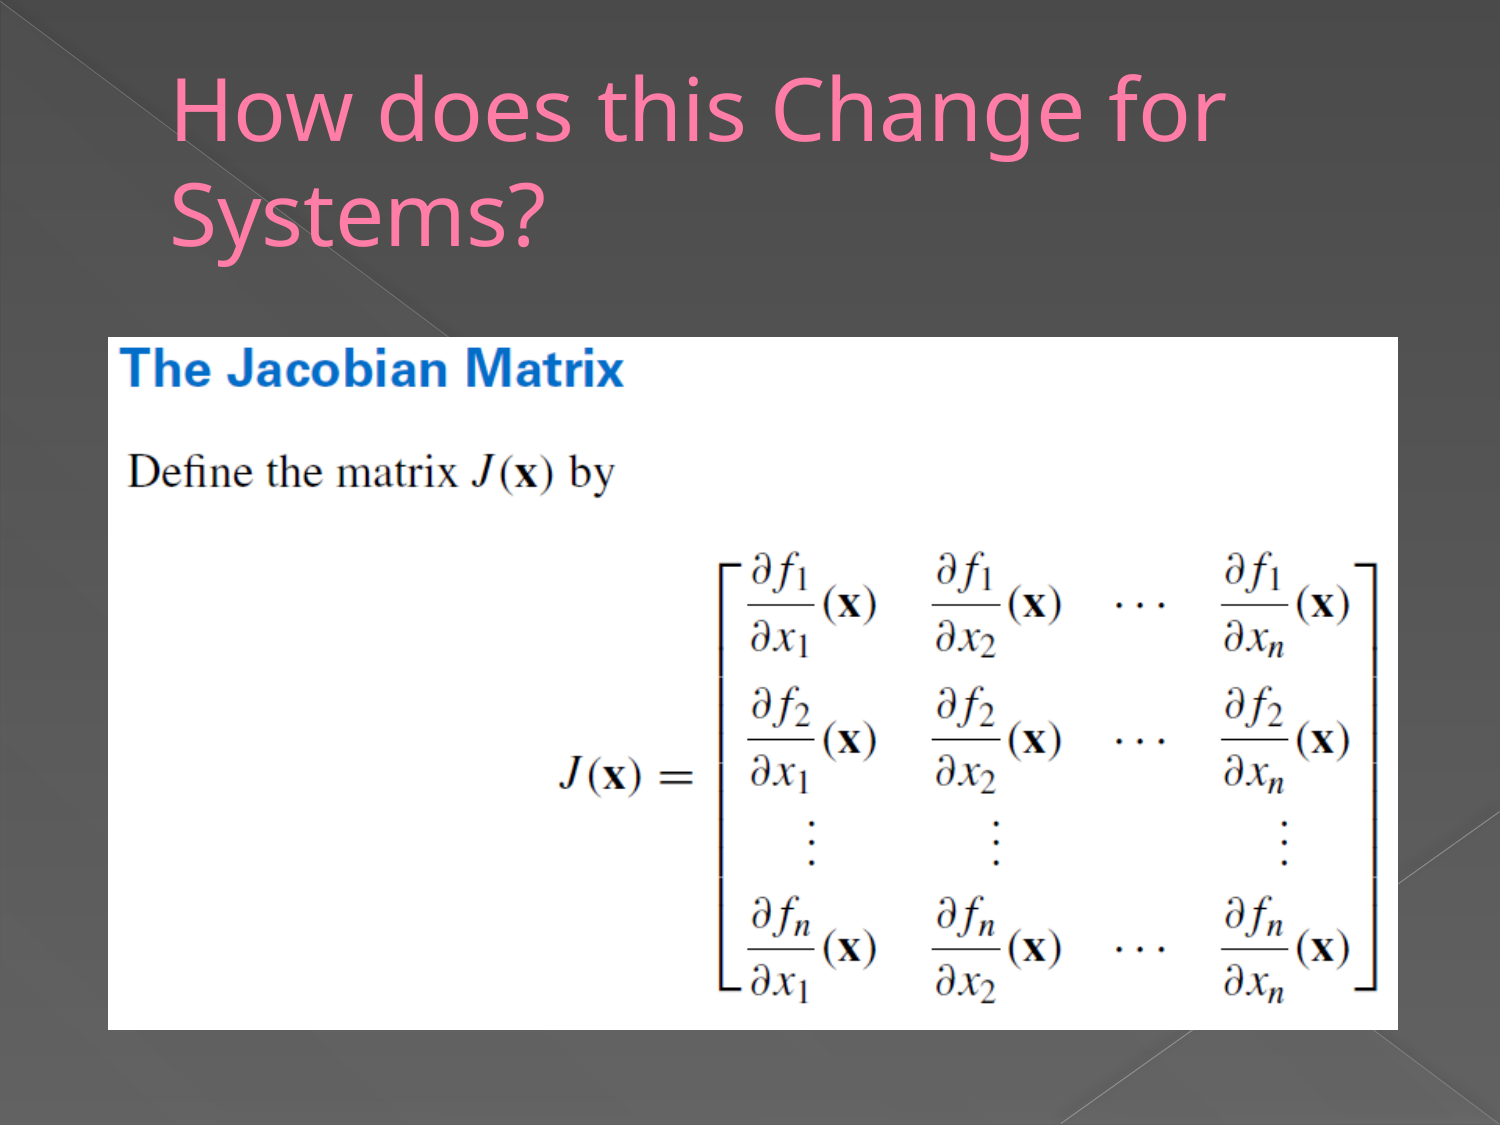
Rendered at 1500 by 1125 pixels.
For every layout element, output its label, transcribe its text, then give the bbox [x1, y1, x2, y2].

picture [108, 337, 1399, 1030]
title How does this Change for Systems? [75, 43, 1425, 274]
